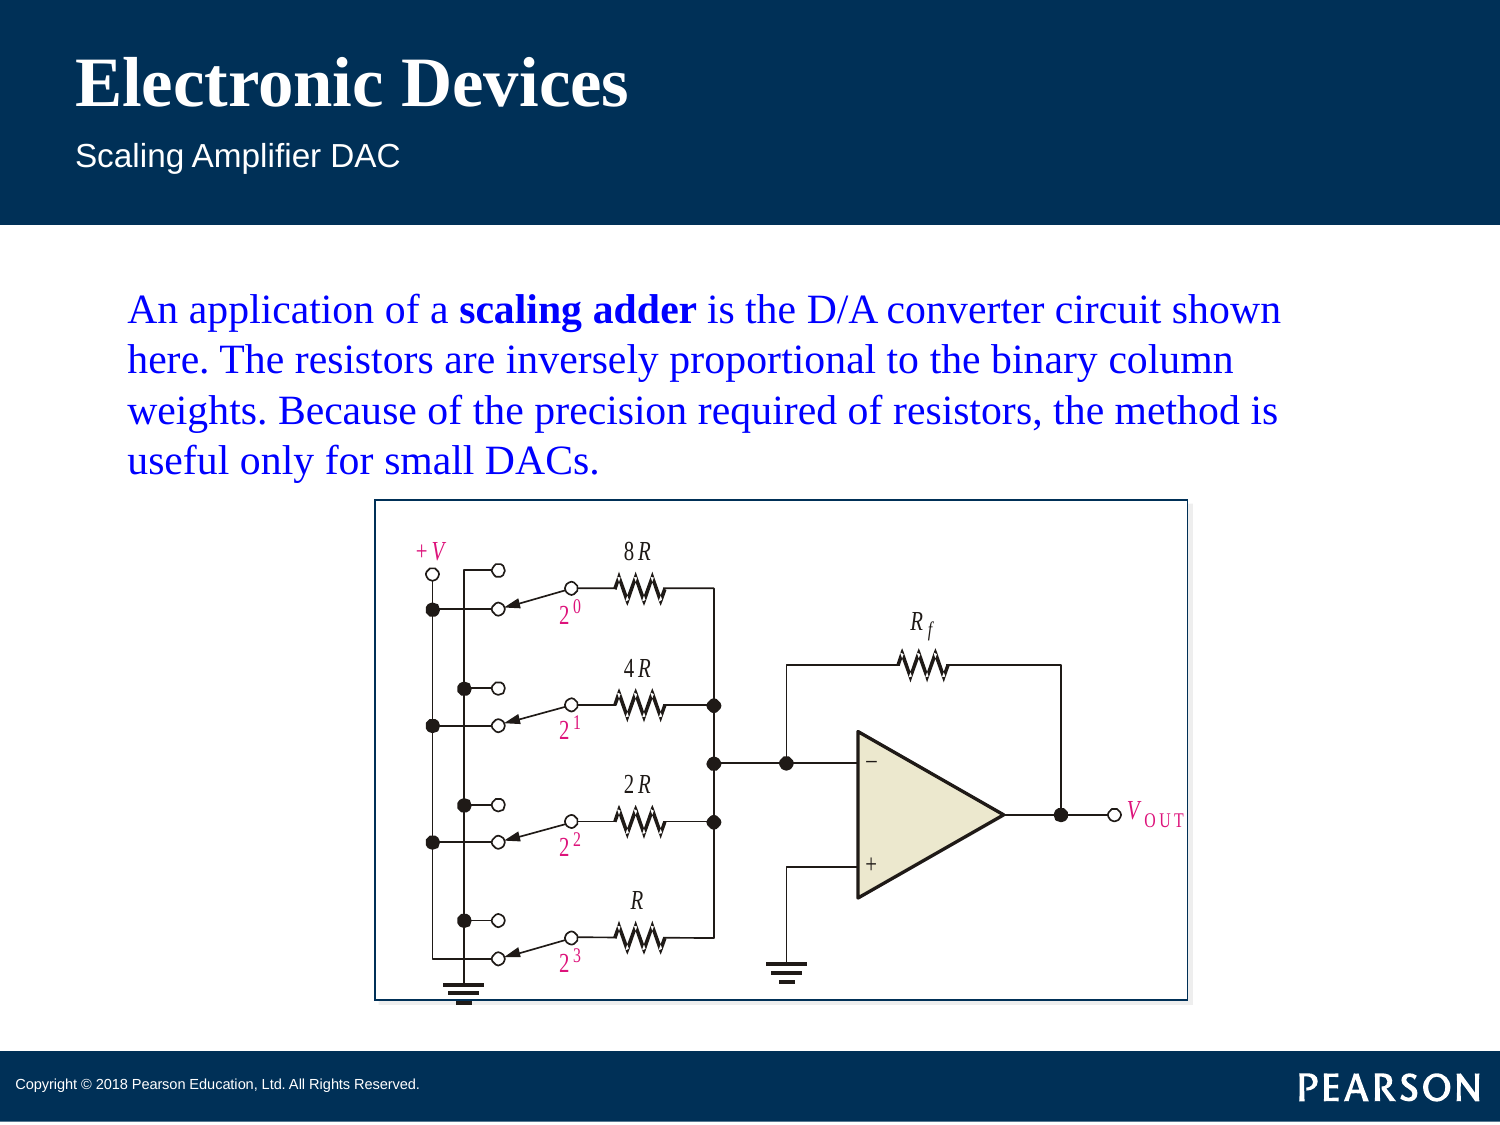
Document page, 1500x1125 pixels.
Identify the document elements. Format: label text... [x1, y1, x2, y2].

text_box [412, 537, 1191, 1009]
list Scaling Amplifier DAC [75, 133, 1425, 200]
text_box [374, 500, 1188, 1000]
text_box An application of a scaling adder is the D/A converter circuit shown here. The resistors are inversely proportional to the binary column weights. Because of the precision required of resistors, the method is useful only for small DACs. [112, 274, 1375, 490]
title Electronic Devices [75, 35, 1425, 133]
